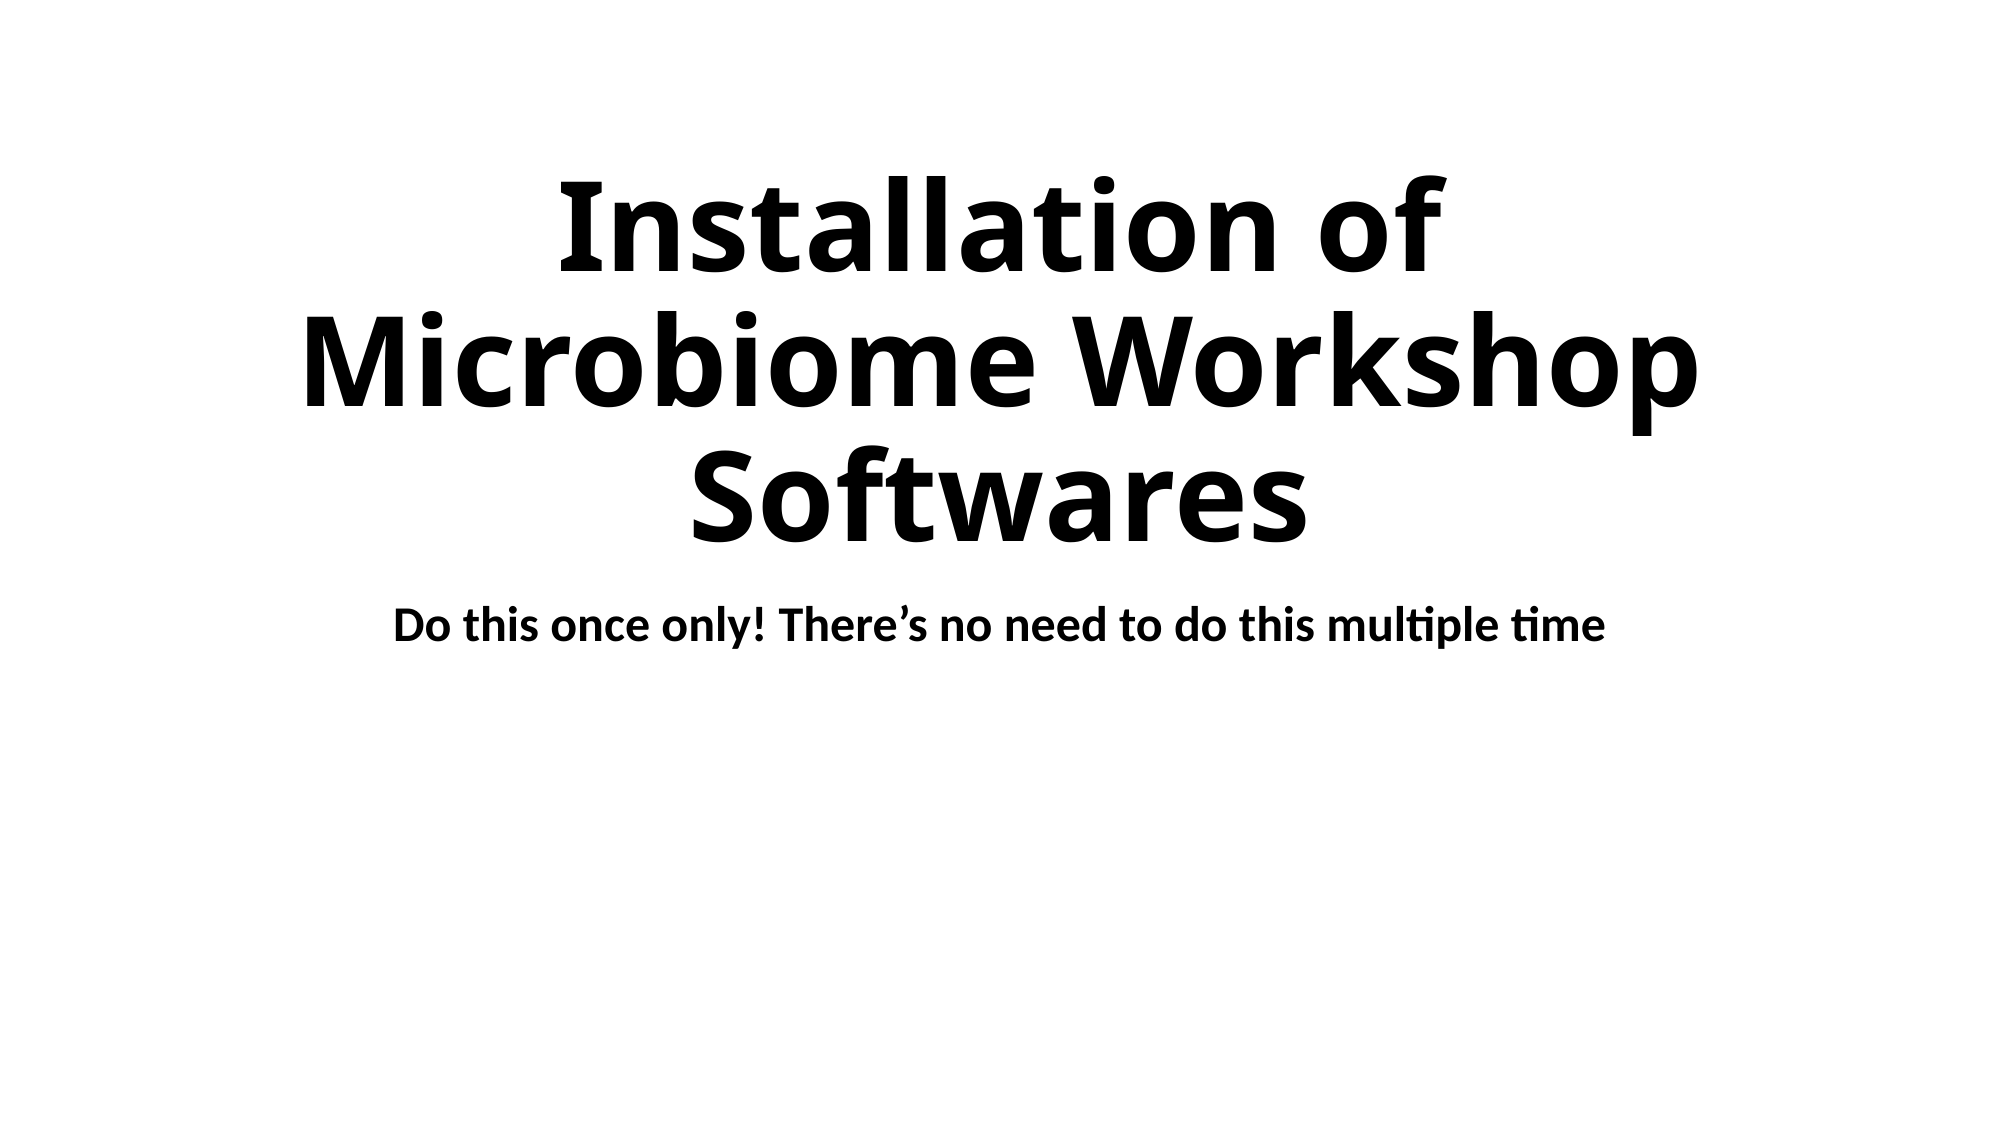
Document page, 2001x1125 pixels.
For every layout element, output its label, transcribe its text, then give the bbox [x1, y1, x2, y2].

title Installation of Microbiome Workshop Softwares [249, 184, 1750, 576]
subtitle Do this once only! There’s no need to do this multiple time [249, 590, 1750, 863]
